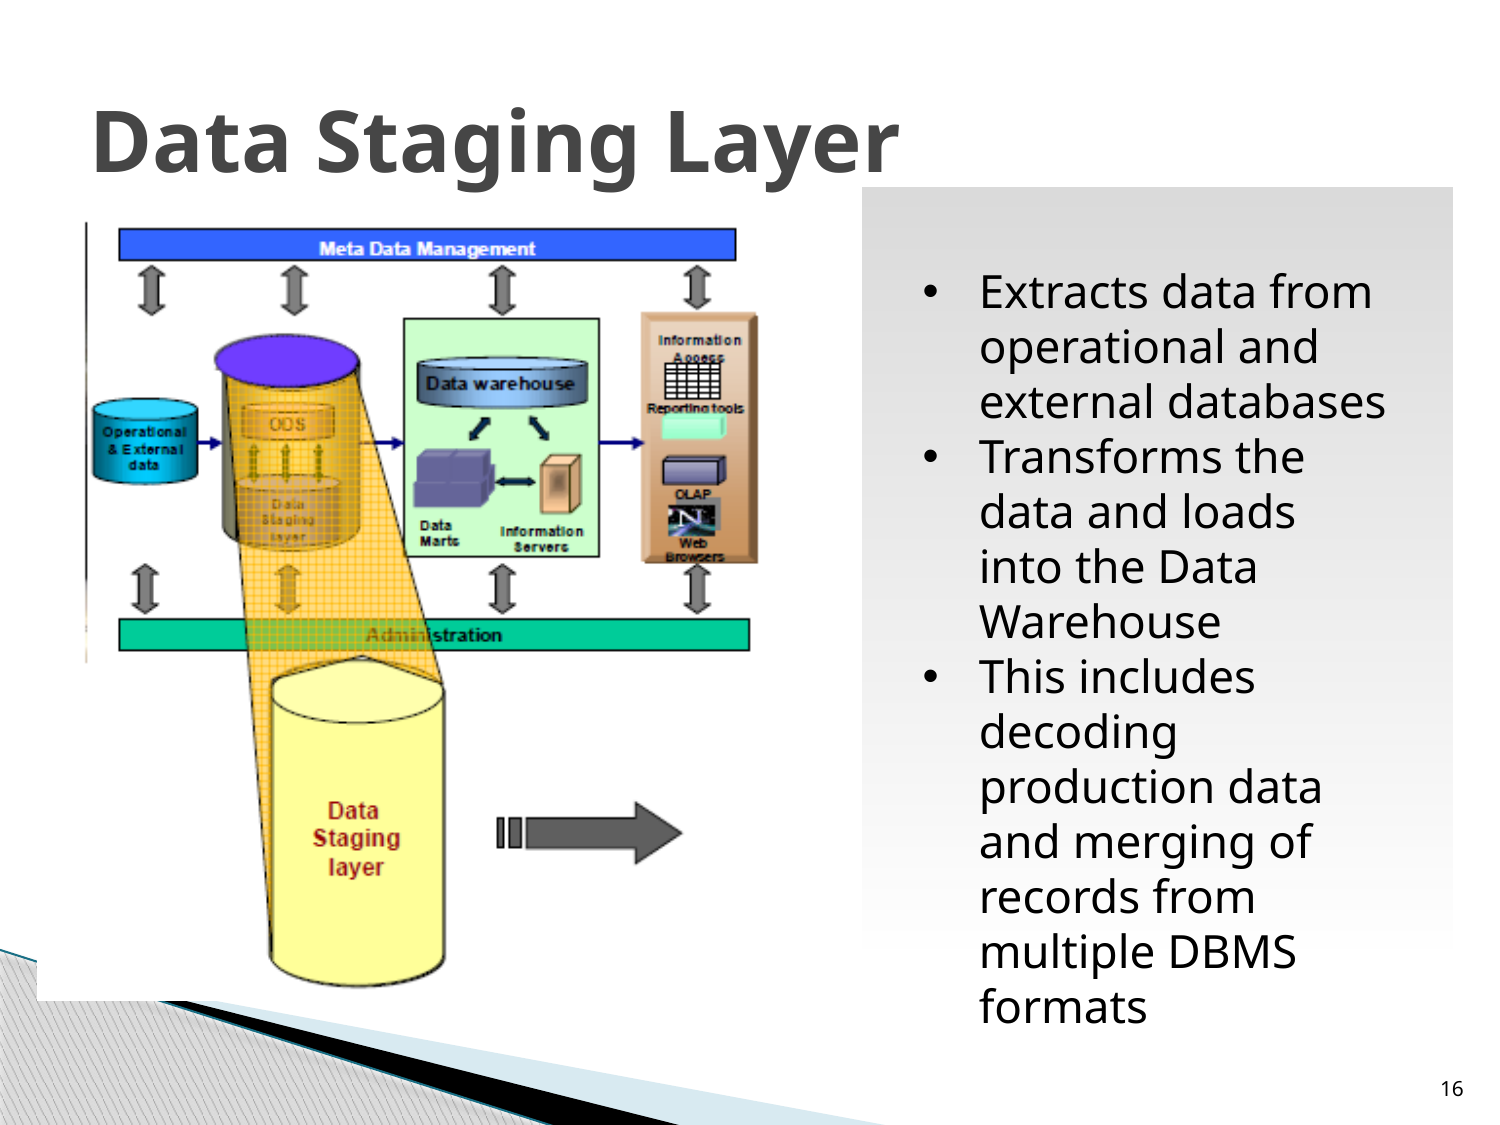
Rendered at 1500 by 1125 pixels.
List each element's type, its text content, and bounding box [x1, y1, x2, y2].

title Data Staging Layer [75, 45, 1425, 233]
picture [37, 209, 813, 1001]
text_box Extracts data from operational and external databases Transforms the data and loads into the Data Warehouse This includes decoding production data and merging of records from multiple DBMS formats [907, 255, 1408, 1041]
slide_number 16 [1418, 1051, 1479, 1112]
text_box [858, 183, 1457, 954]
